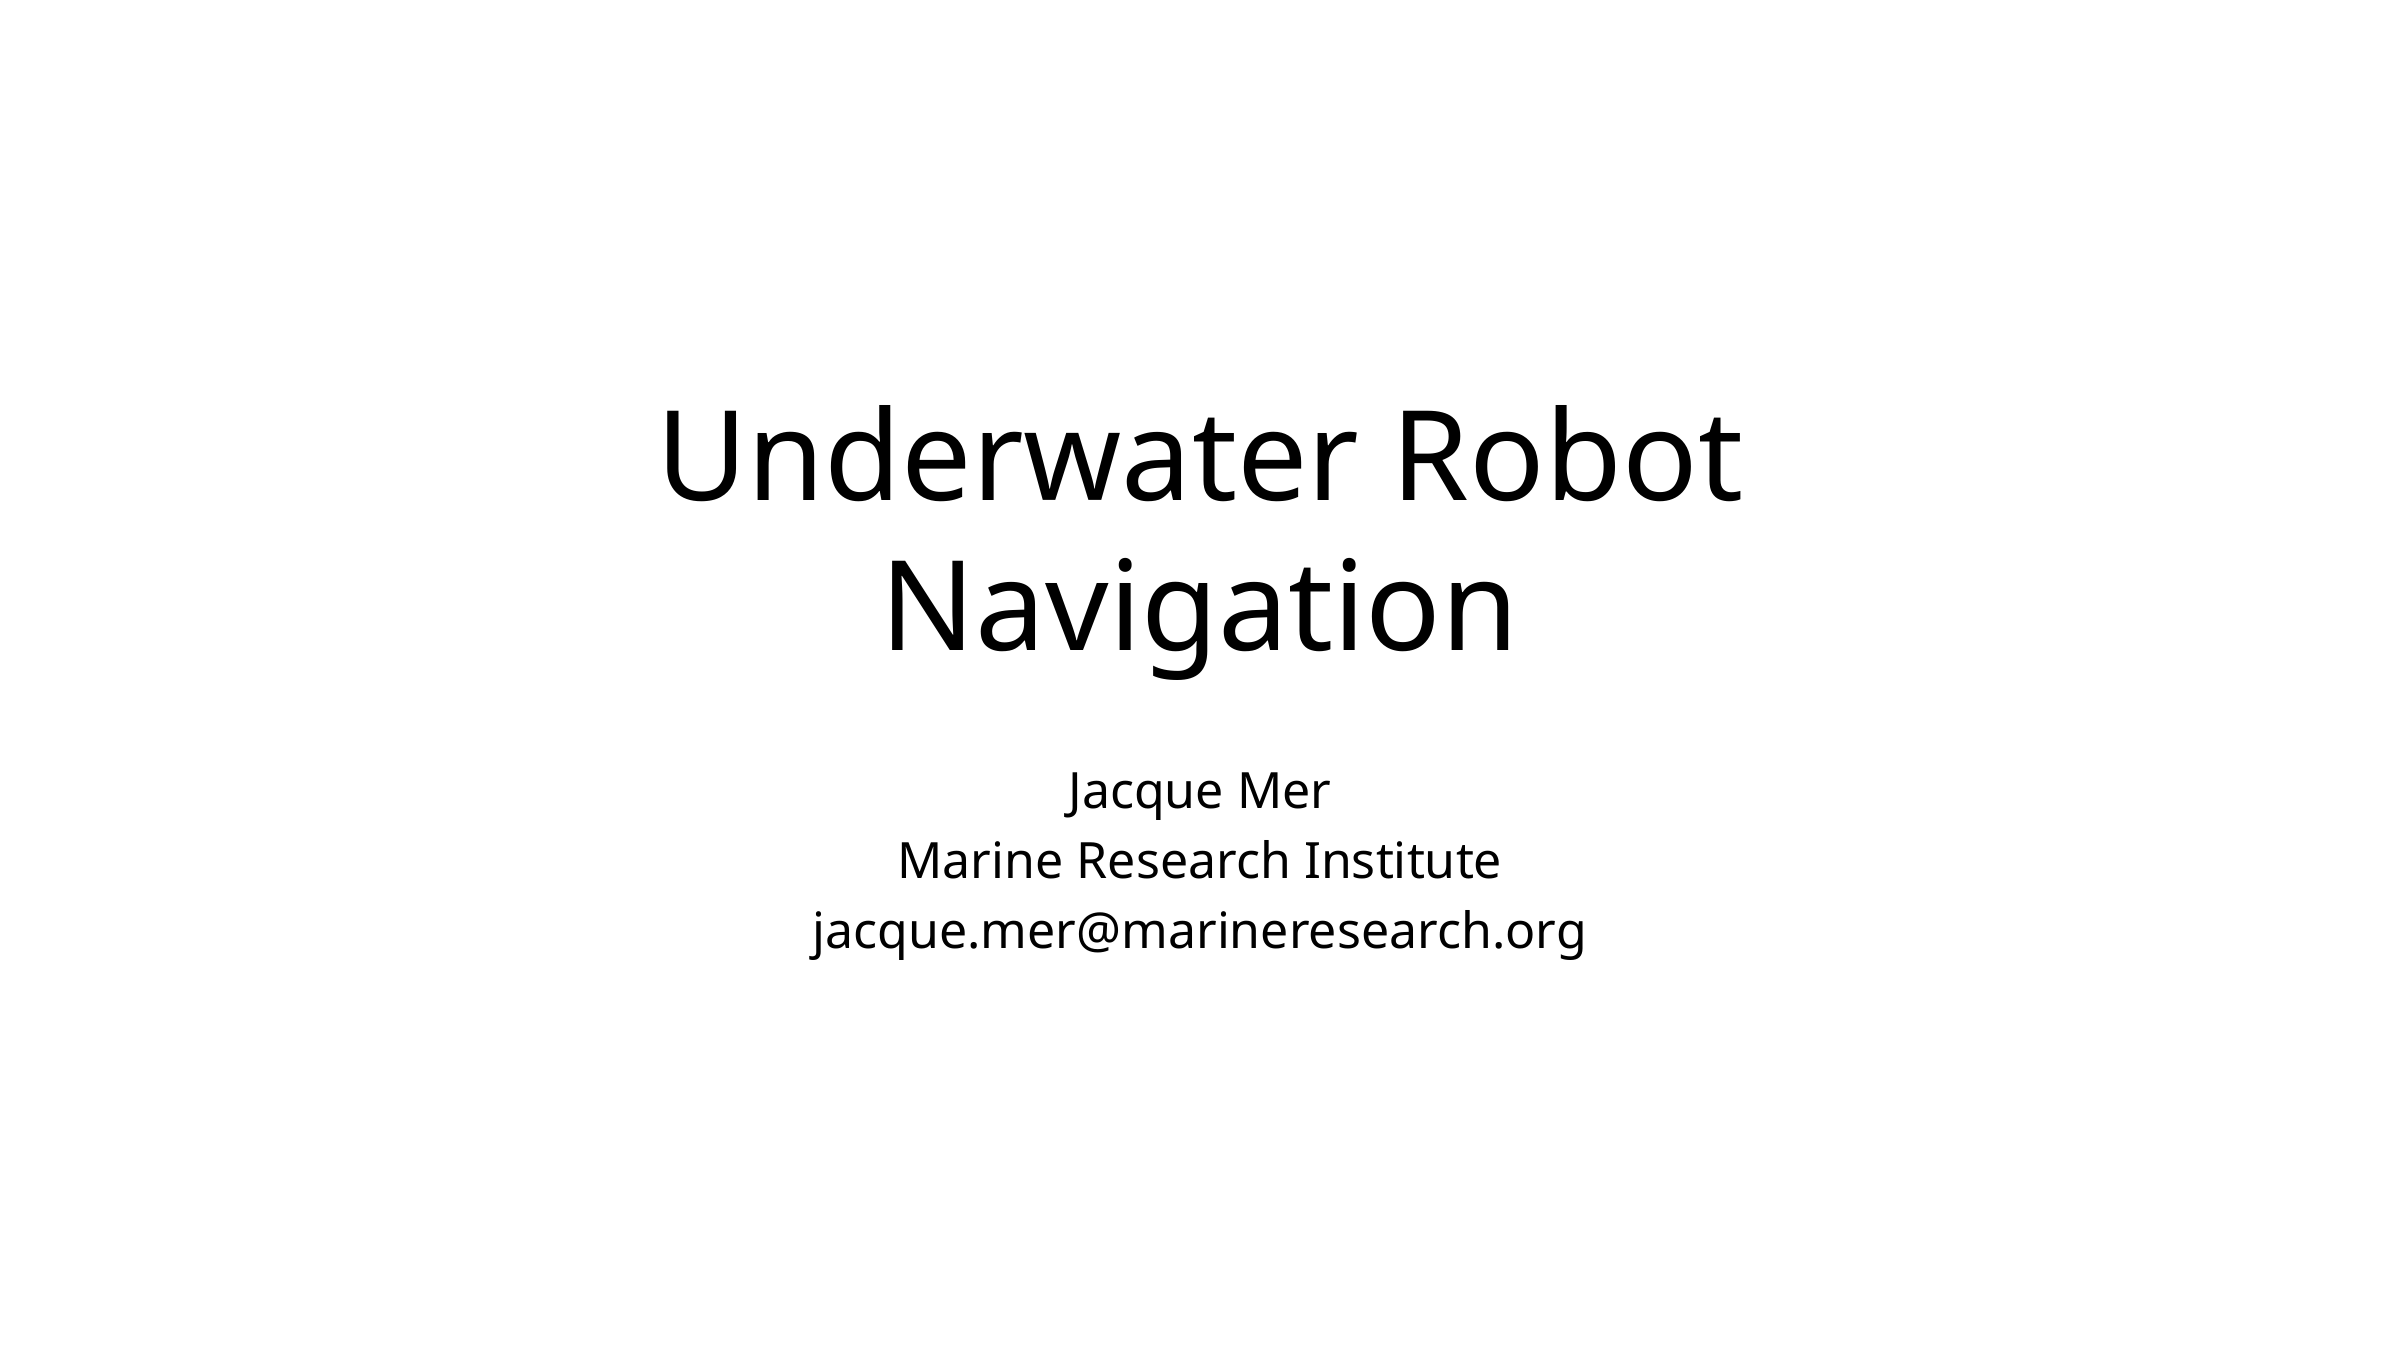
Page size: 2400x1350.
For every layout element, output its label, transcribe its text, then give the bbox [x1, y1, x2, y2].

title Underwater Robot Navigation [450, 329, 1950, 721]
subtitle Jacque Mer Marine Research Institute jacque.mer@marineresearch.org [450, 750, 1950, 1023]
